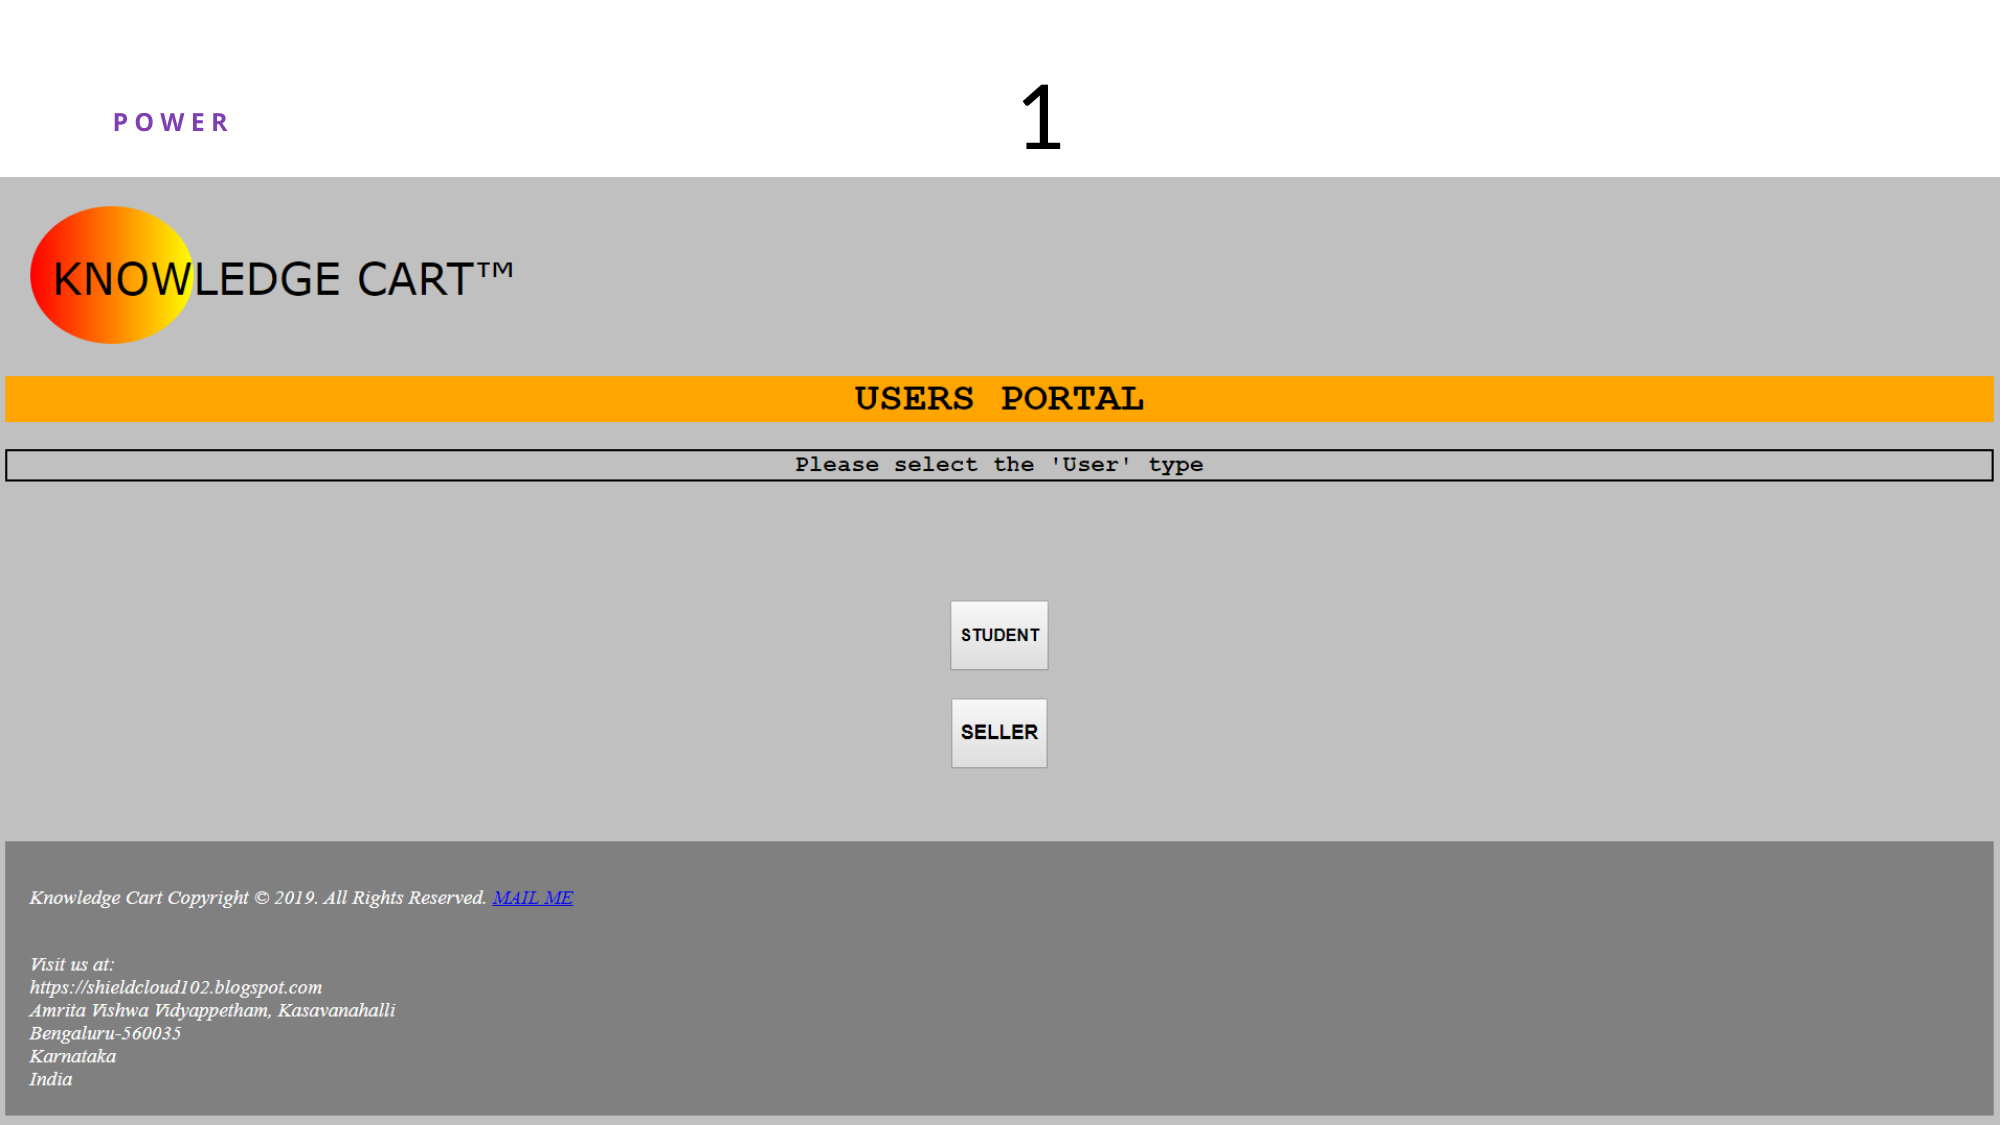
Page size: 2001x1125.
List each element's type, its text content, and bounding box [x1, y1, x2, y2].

text_box 1 [999, 41, 1134, 177]
picture [0, 177, 2000, 1125]
